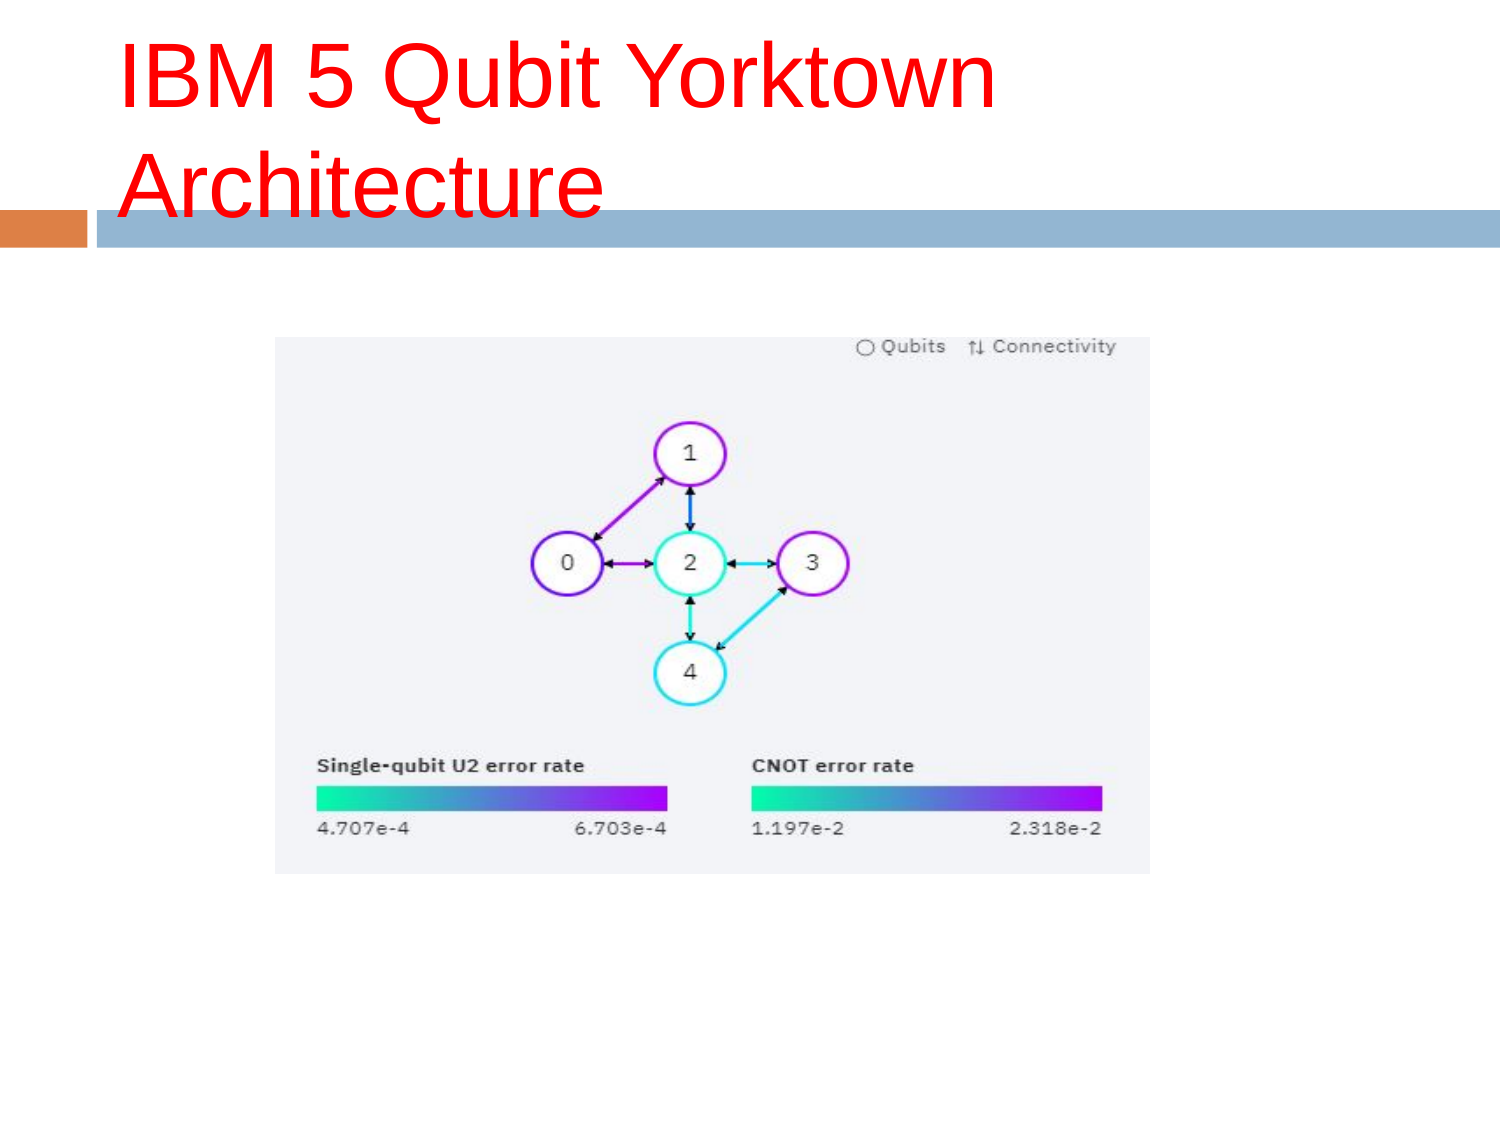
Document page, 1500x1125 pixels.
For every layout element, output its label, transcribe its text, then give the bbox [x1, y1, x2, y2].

title IBM 5 Qubit Yorktown Architecture [115, 14, 1463, 237]
picture [274, 337, 1151, 874]
